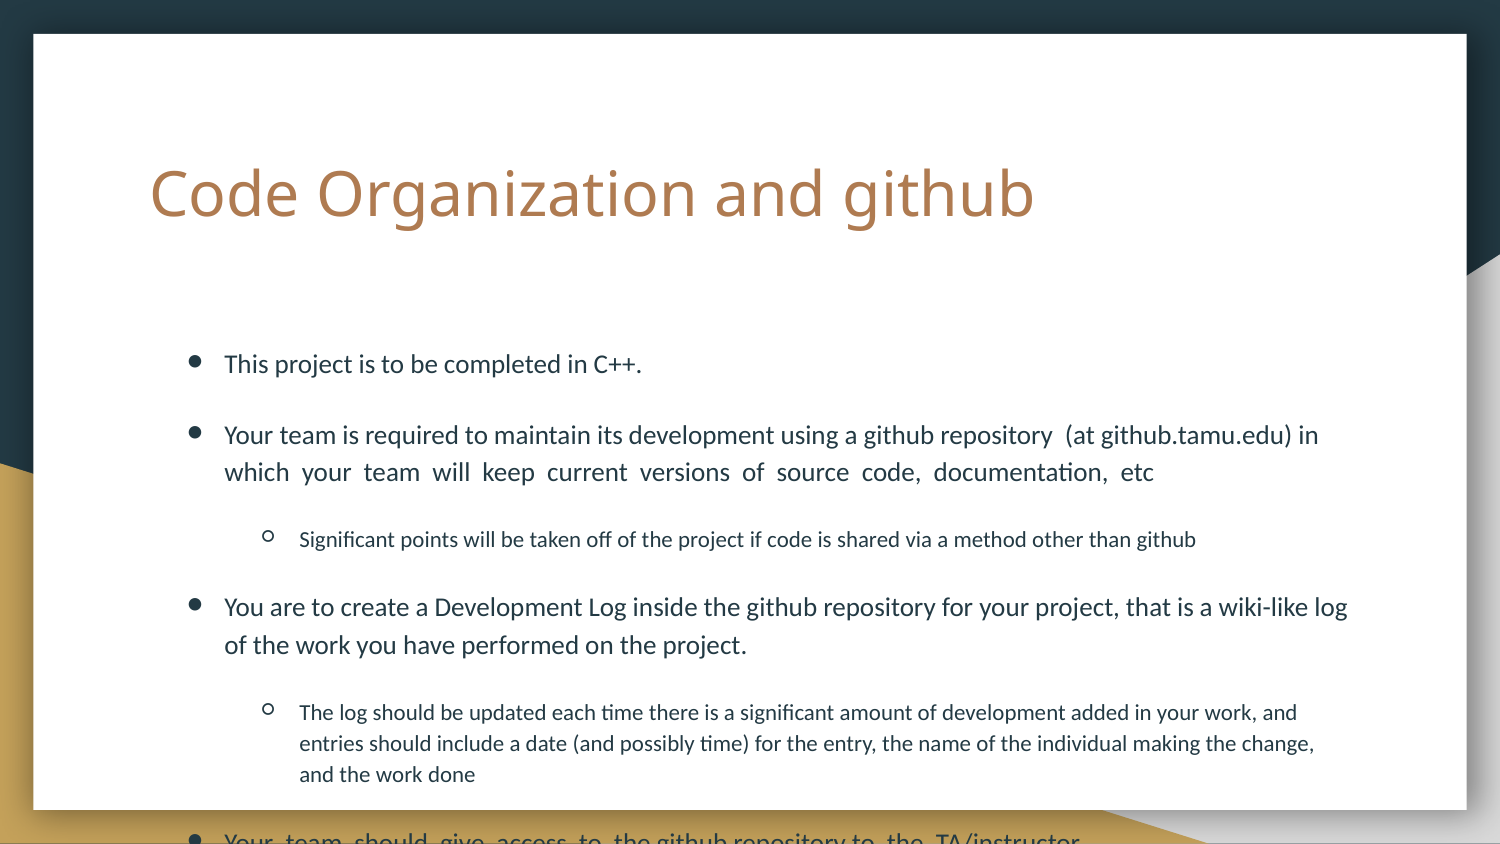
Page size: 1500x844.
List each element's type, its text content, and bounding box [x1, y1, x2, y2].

list This project is to be completed in C++. Your team is required to maintain its development using a github repository (at github.tamu.edu) in which your team will keep current versions of source code, documentation, etc Significant points will be taken off of the project if code is shared via a method other than github You are to create a Development Log inside the github repository for your project, that is a wiki-like log of the work you have performed on the project. The log should be updated each time there is a significant amount of development added in your work, and entries should include a date (and possibly time) for the entry, the name of the individual making the change, and the work done Your team should give access to the github repository to the TA/instructor Jivfur , jinhchen [134, 326, 1366, 729]
title Code Organization and github [134, 138, 1366, 296]
